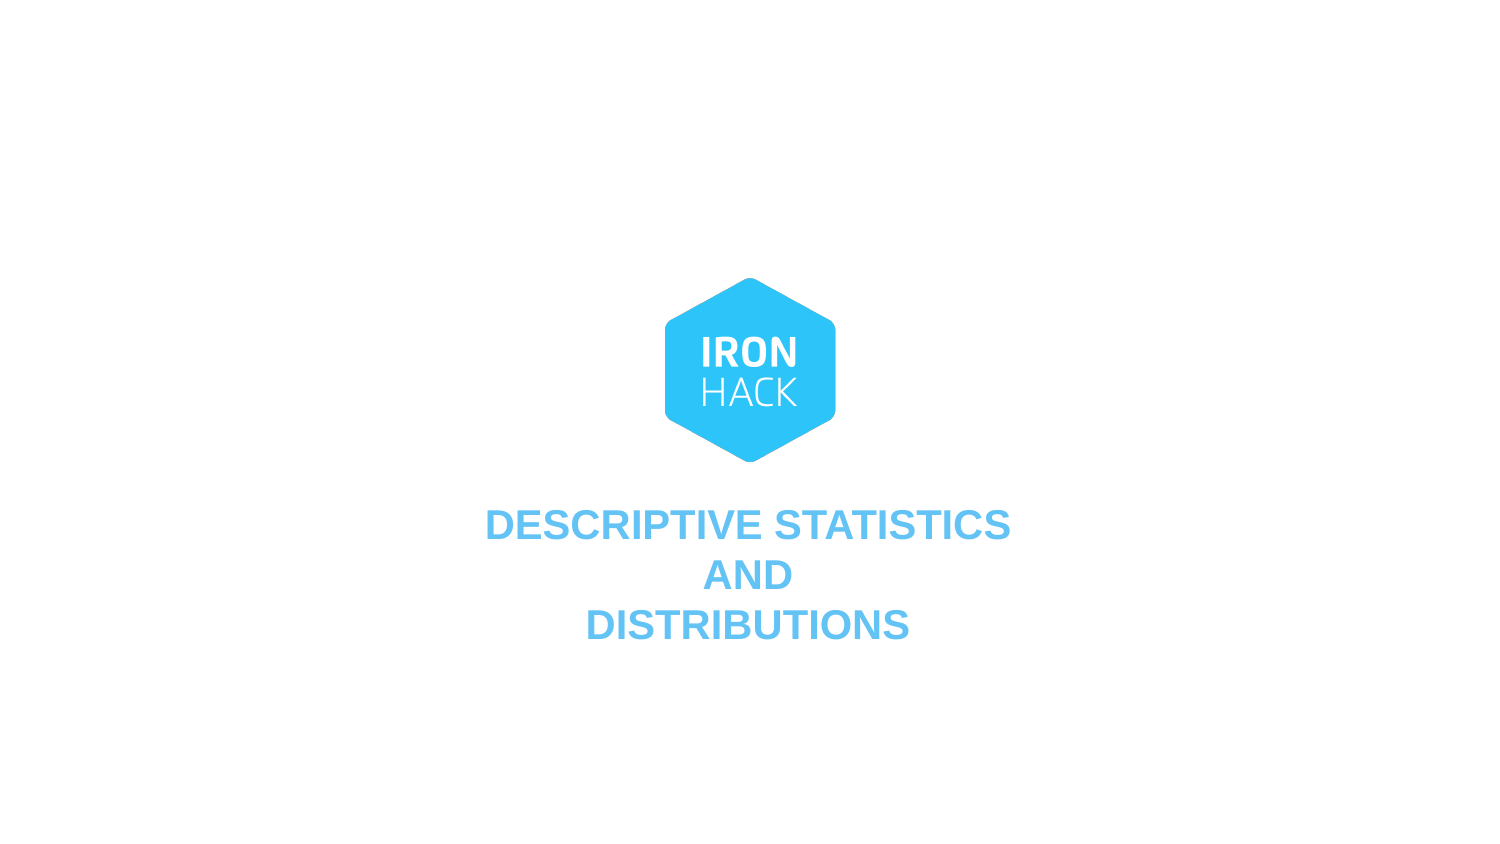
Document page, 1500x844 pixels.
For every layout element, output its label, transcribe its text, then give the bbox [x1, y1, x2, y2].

text_box DESCRIPTIVE STATISTICS AND DISTRIBUTIONS [455, 494, 1041, 536]
picture [628, 248, 872, 492]
